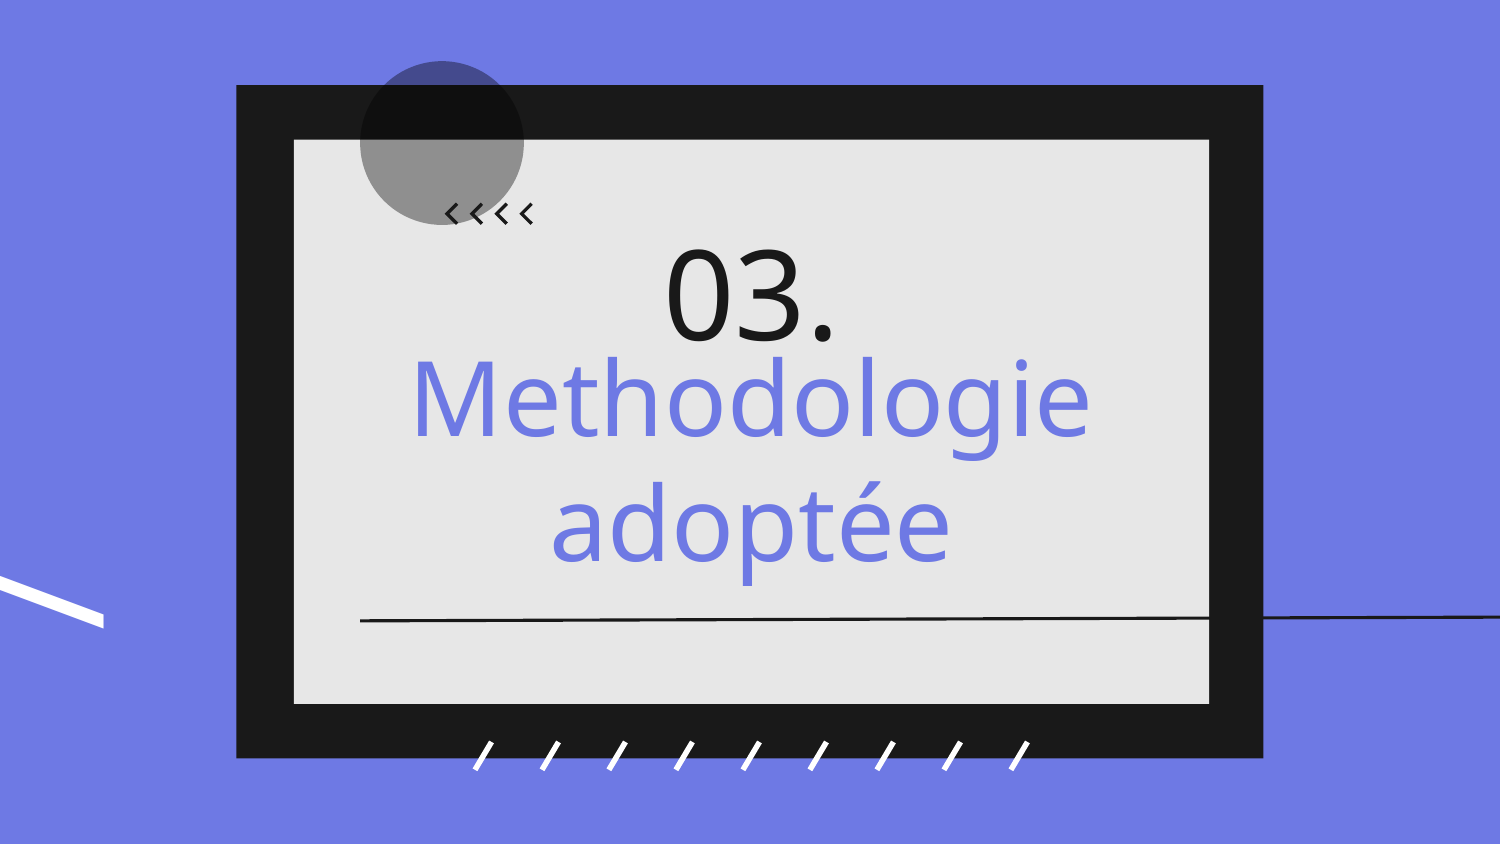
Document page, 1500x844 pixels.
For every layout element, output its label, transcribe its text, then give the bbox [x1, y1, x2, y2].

text_box [293, 527, 1210, 704]
text_box [293, 139, 1210, 388]
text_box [472, 740, 1031, 772]
title 03. [596, 221, 906, 360]
text_box [236, 85, 1264, 759]
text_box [359, 616, 1500, 622]
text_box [444, 202, 534, 226]
title Methodologie adoptée [293, 388, 1210, 527]
text_box [360, 61, 524, 225]
